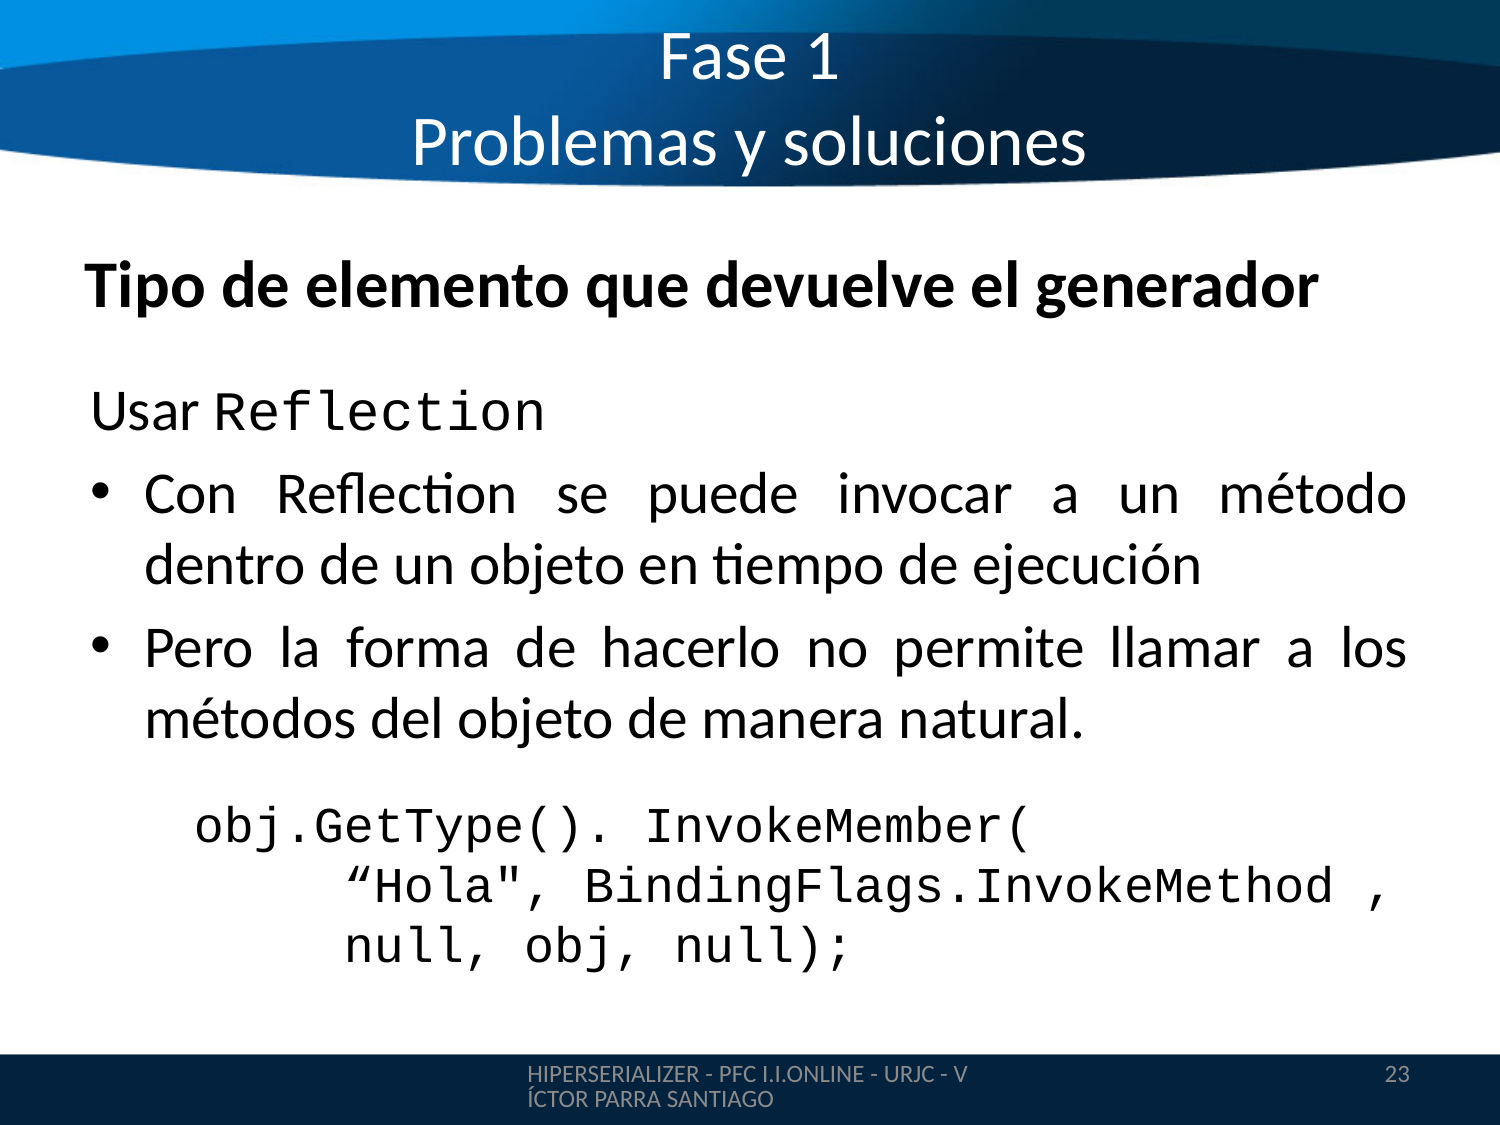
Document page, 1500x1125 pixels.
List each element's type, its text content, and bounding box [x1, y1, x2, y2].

text_box Tipo de elemento que devuelve el generador [70, 233, 1383, 409]
title Fase 1 Problemas y soluciones [75, 0, 1425, 188]
picture [0, 0, 1500, 1125]
footer HIPERSERIALIZER - PFC I.I.ONLINE - URJC - VÍCTOR PARRA SANTIAGO [512, 1042, 988, 1103]
text_box obj.GetType(). InvokeMember( “Hola", BindingFlags.InvokeMethod , null, obj, null); [29, 785, 1409, 1040]
slide_number 23 [1074, 1042, 1425, 1103]
list Usar Reflection Con Reflection se puede invocar a un método dentro de un objeto en tiempo de ejecución Pero la forma de hacerlo no permite llamar a los métodos del objeto de manera natural. [75, 363, 1425, 762]
